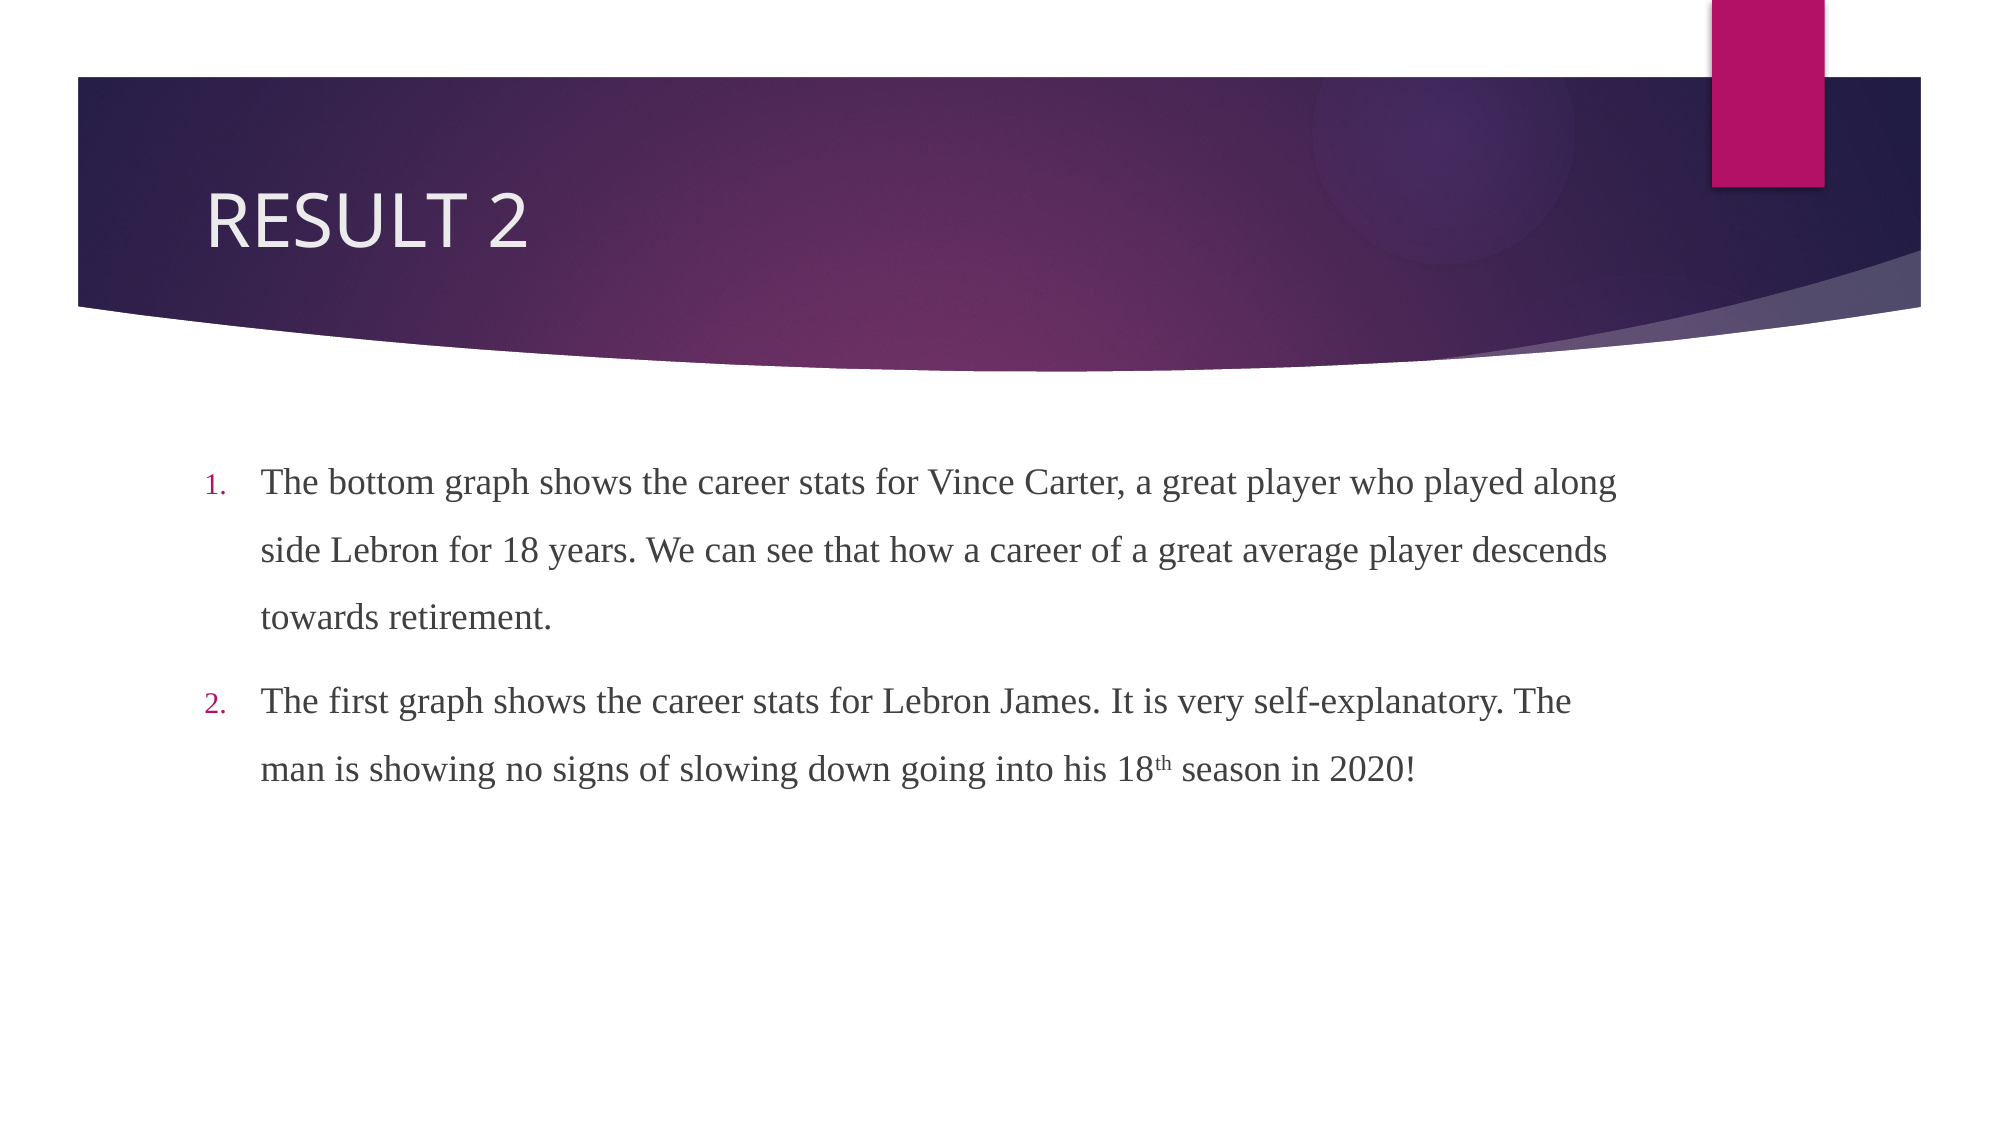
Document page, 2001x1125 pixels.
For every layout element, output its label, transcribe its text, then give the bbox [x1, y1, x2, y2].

title RESULT 2 [189, 159, 1627, 276]
list The bottom graph shows the career stats for Vince Carter, a great player who played along side Lebron for 18 years. We can see that how a career of a great average player descends towards retirement. The first graph shows the career stats for Lebron James. It is very self-explanatory. The man is showing no signs of slowing down going into his 18th season in 2020! [189, 427, 1638, 988]
